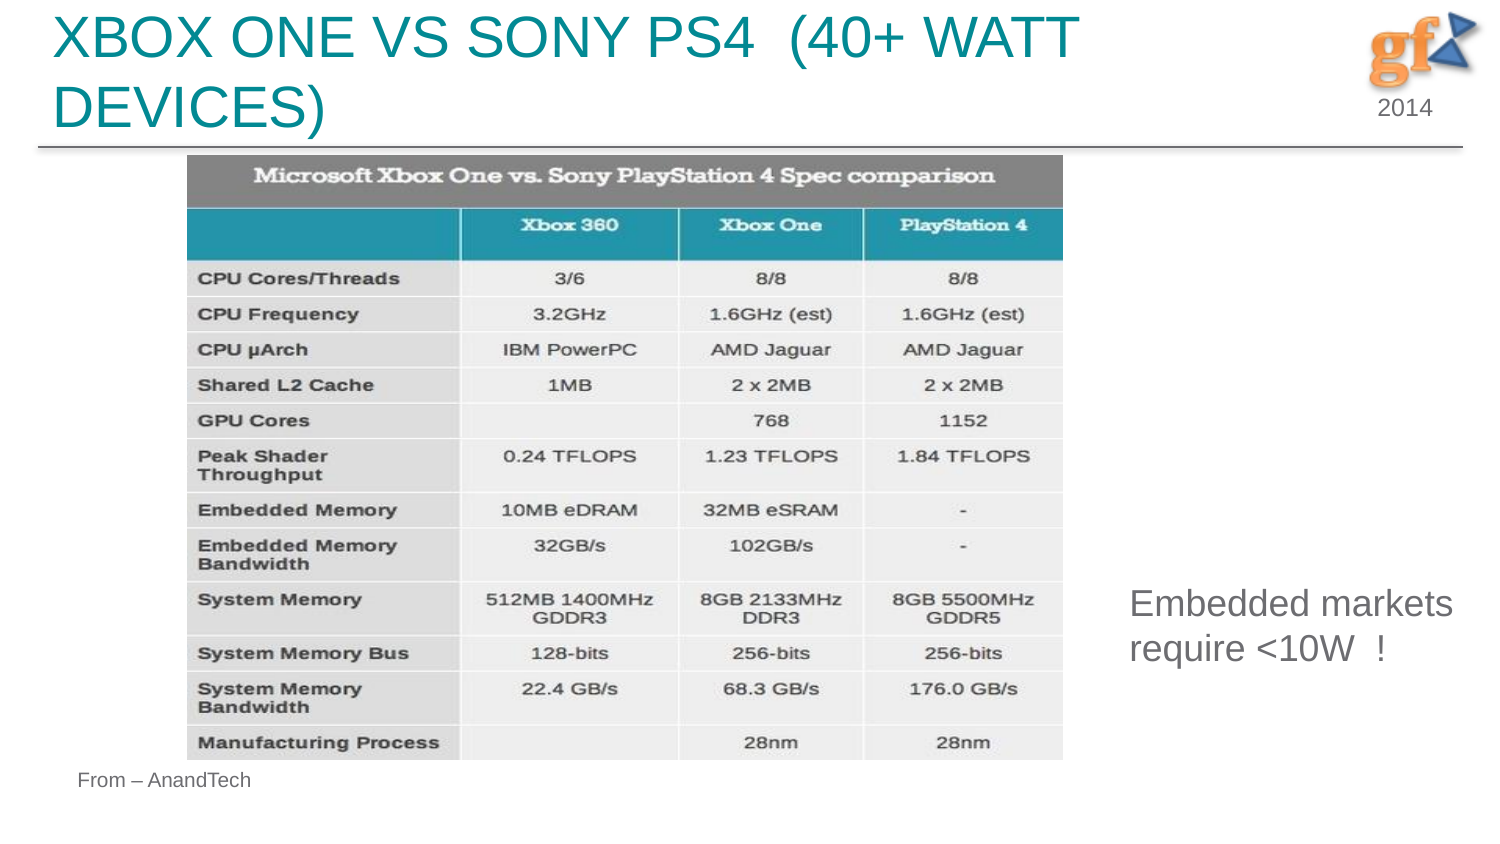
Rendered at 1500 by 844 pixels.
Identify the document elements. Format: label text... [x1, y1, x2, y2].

text_box From – AnandTech [62, 759, 267, 800]
picture [1362, 9, 1488, 99]
title Xbox One vs Sony PS4 (40+ Watt devices) [37, 9, 1300, 147]
text_box Embedded markets require <10W ! [1114, 571, 1469, 677]
picture [187, 155, 1063, 760]
